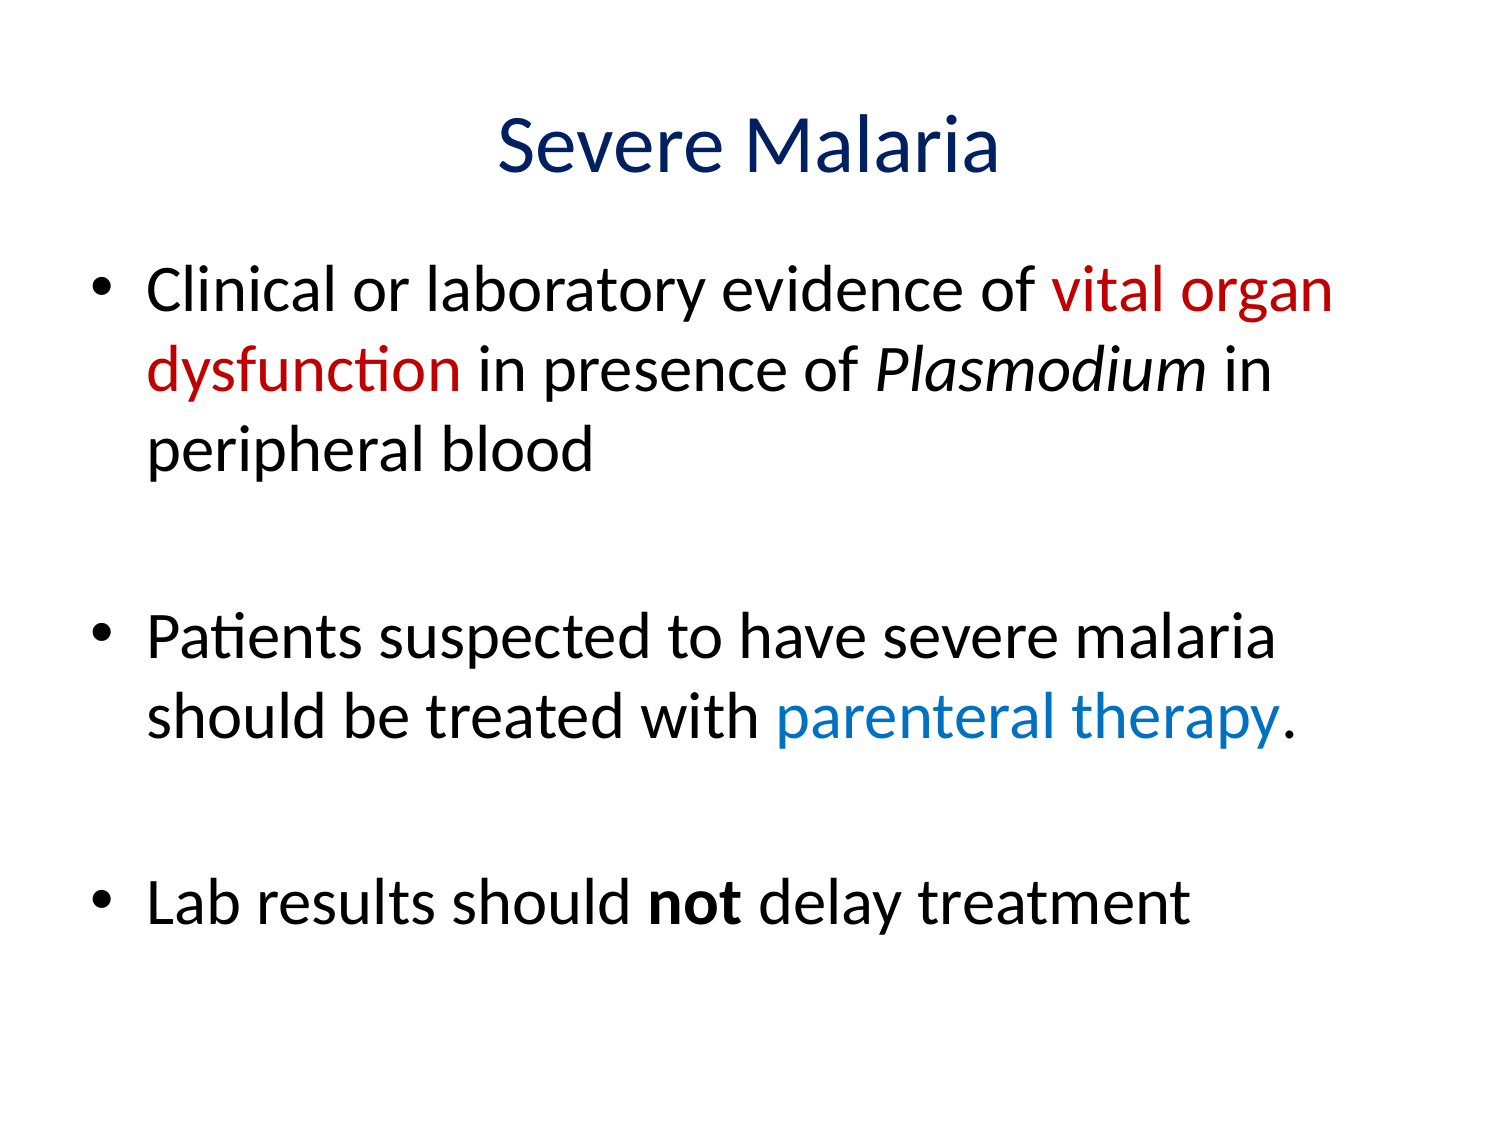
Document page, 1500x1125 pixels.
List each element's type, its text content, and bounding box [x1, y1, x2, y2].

list Clinical or laboratory evidence of vital organ dysfunction in presence of Plasmodium in peripheral blood Patients suspected to have severe malaria should be treated with parenteral therapy. Lab results should not delay treatment [75, 237, 1425, 980]
title Severe Malaria [75, 45, 1425, 233]
